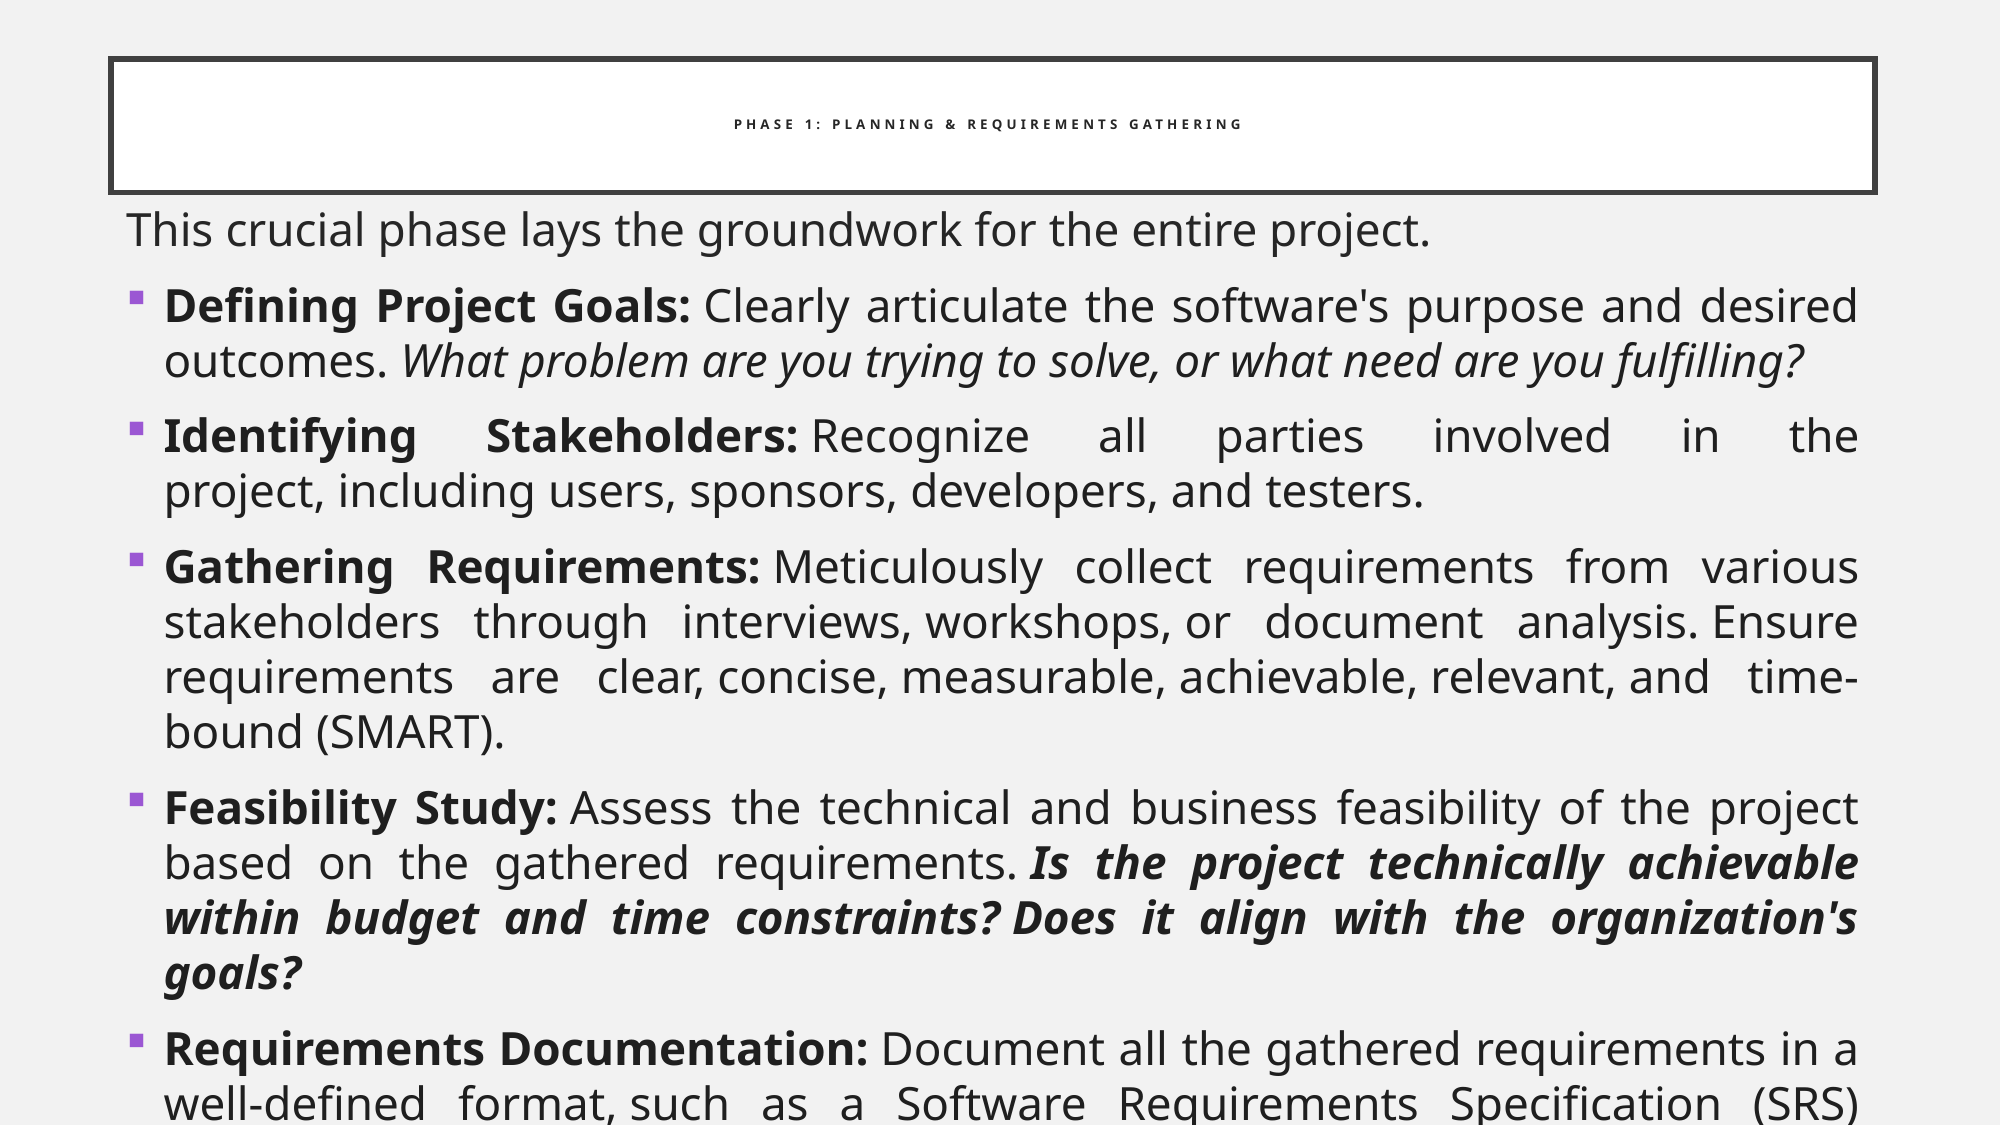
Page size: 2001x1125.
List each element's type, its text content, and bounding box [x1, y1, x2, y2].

title Phase 1: Planning & Requirements Gathering [108, 56, 1878, 195]
list This crucial phase lays the groundwork for the entire project. Defining Project Goals: Clearly articulate the software's purpose and desired outcomes. What problem are you trying to solve, or what need are you fulfilling? Identifying Stakeholders: Recognize all parties involved in the project, including users, sponsors, developers, and testers. Gathering Requirements: Meticulously collect requirements from various stakeholders through interviews, workshops, or document analysis. Ensure requirements are clear, concise, measurable, achievable, relevant, and time-bound (SMART). Feasibility Study: Assess the technical and business feasibility of the project based on the gathered requirements. Is the project technically achievable within budget and time constraints? Does it align with the organization's goals? Requirements Documentation: Document all the gathered requirements in a well-defined format, such as a Software Requirements Specification (SRS) document. This serves as the single source of truth for the entire development process. [110, 192, 1876, 1050]
